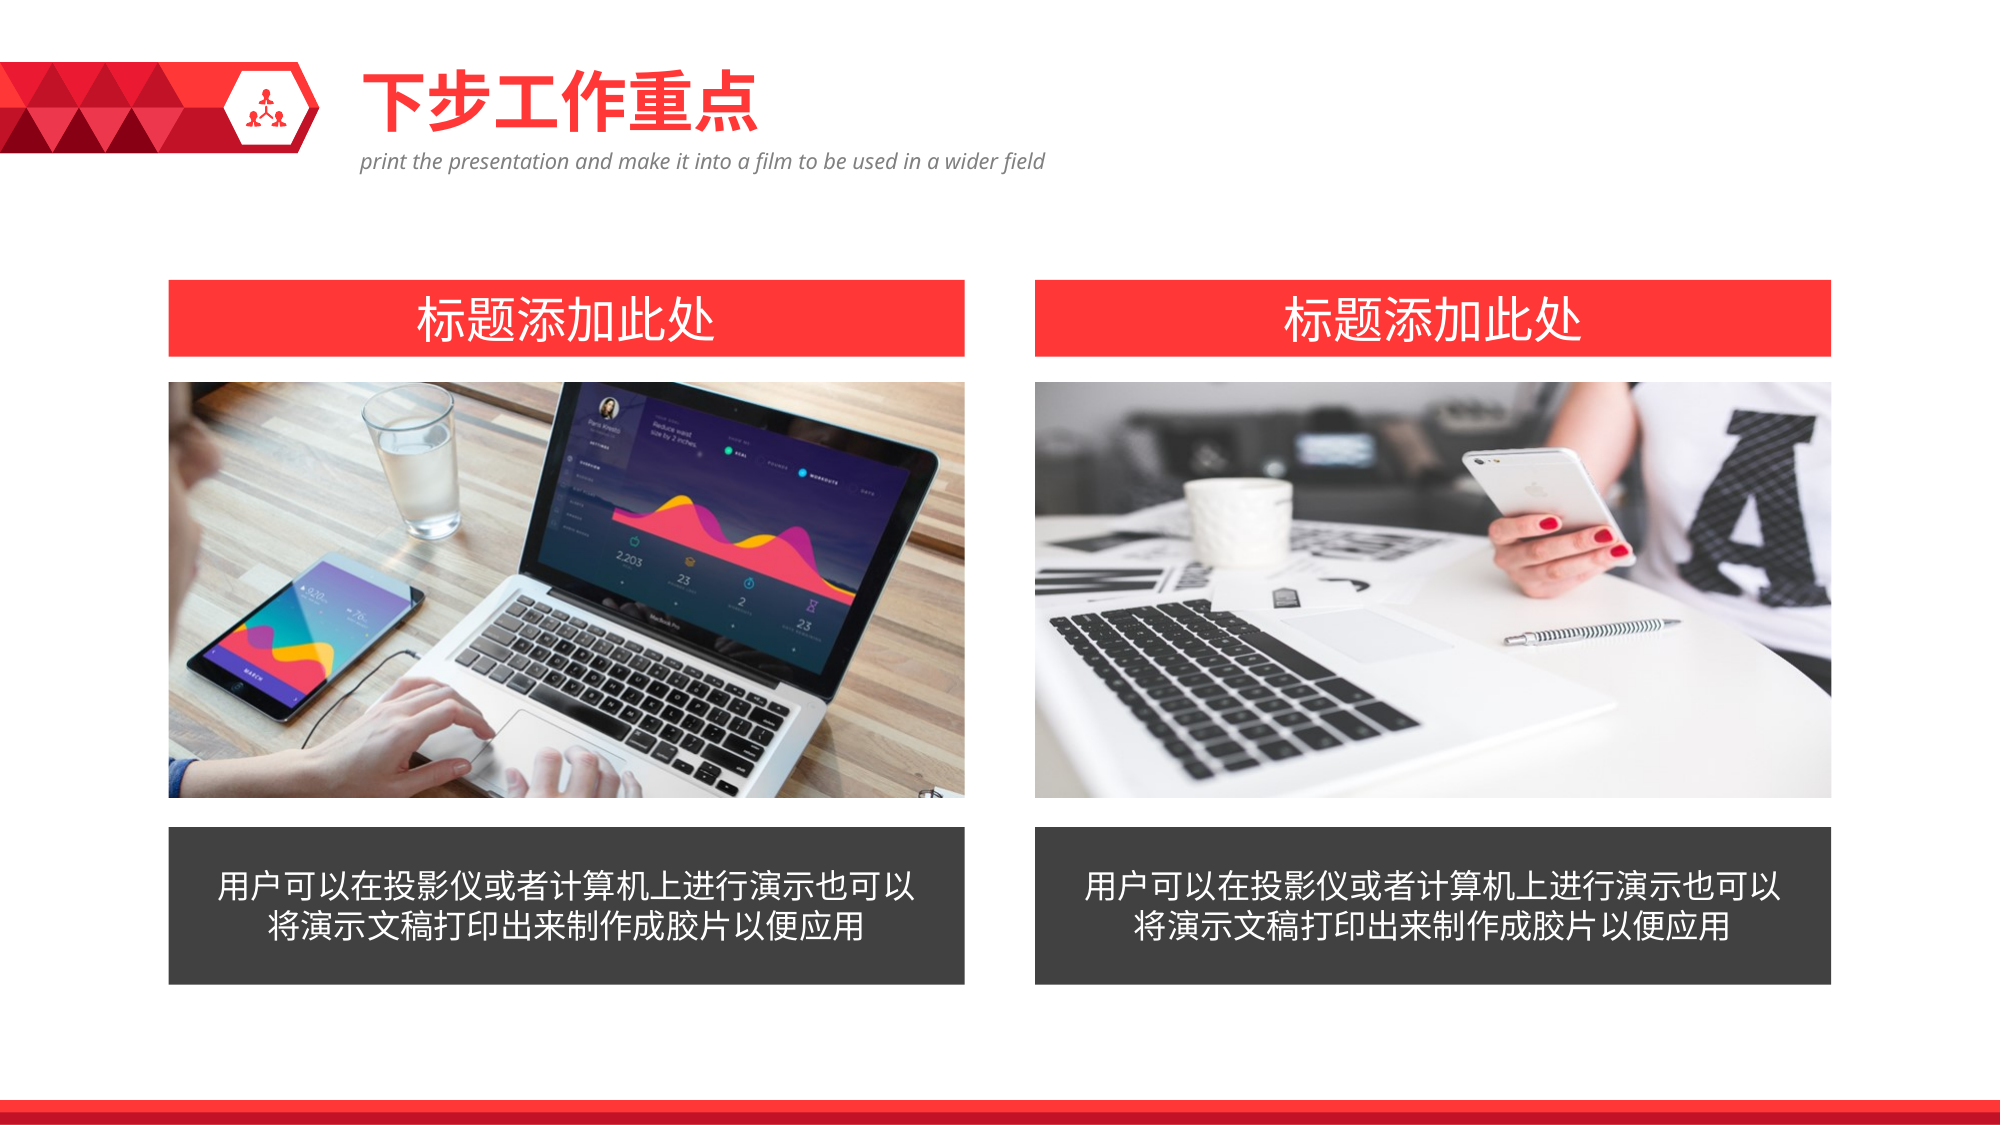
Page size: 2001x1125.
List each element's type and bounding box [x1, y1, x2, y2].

text_box [1035, 279, 1832, 357]
text_box [345, 52, 1148, 180]
picture [1035, 382, 1832, 798]
text_box [1035, 827, 1832, 985]
text_box [168, 279, 965, 357]
text_box [168, 827, 965, 985]
picture [168, 382, 965, 798]
